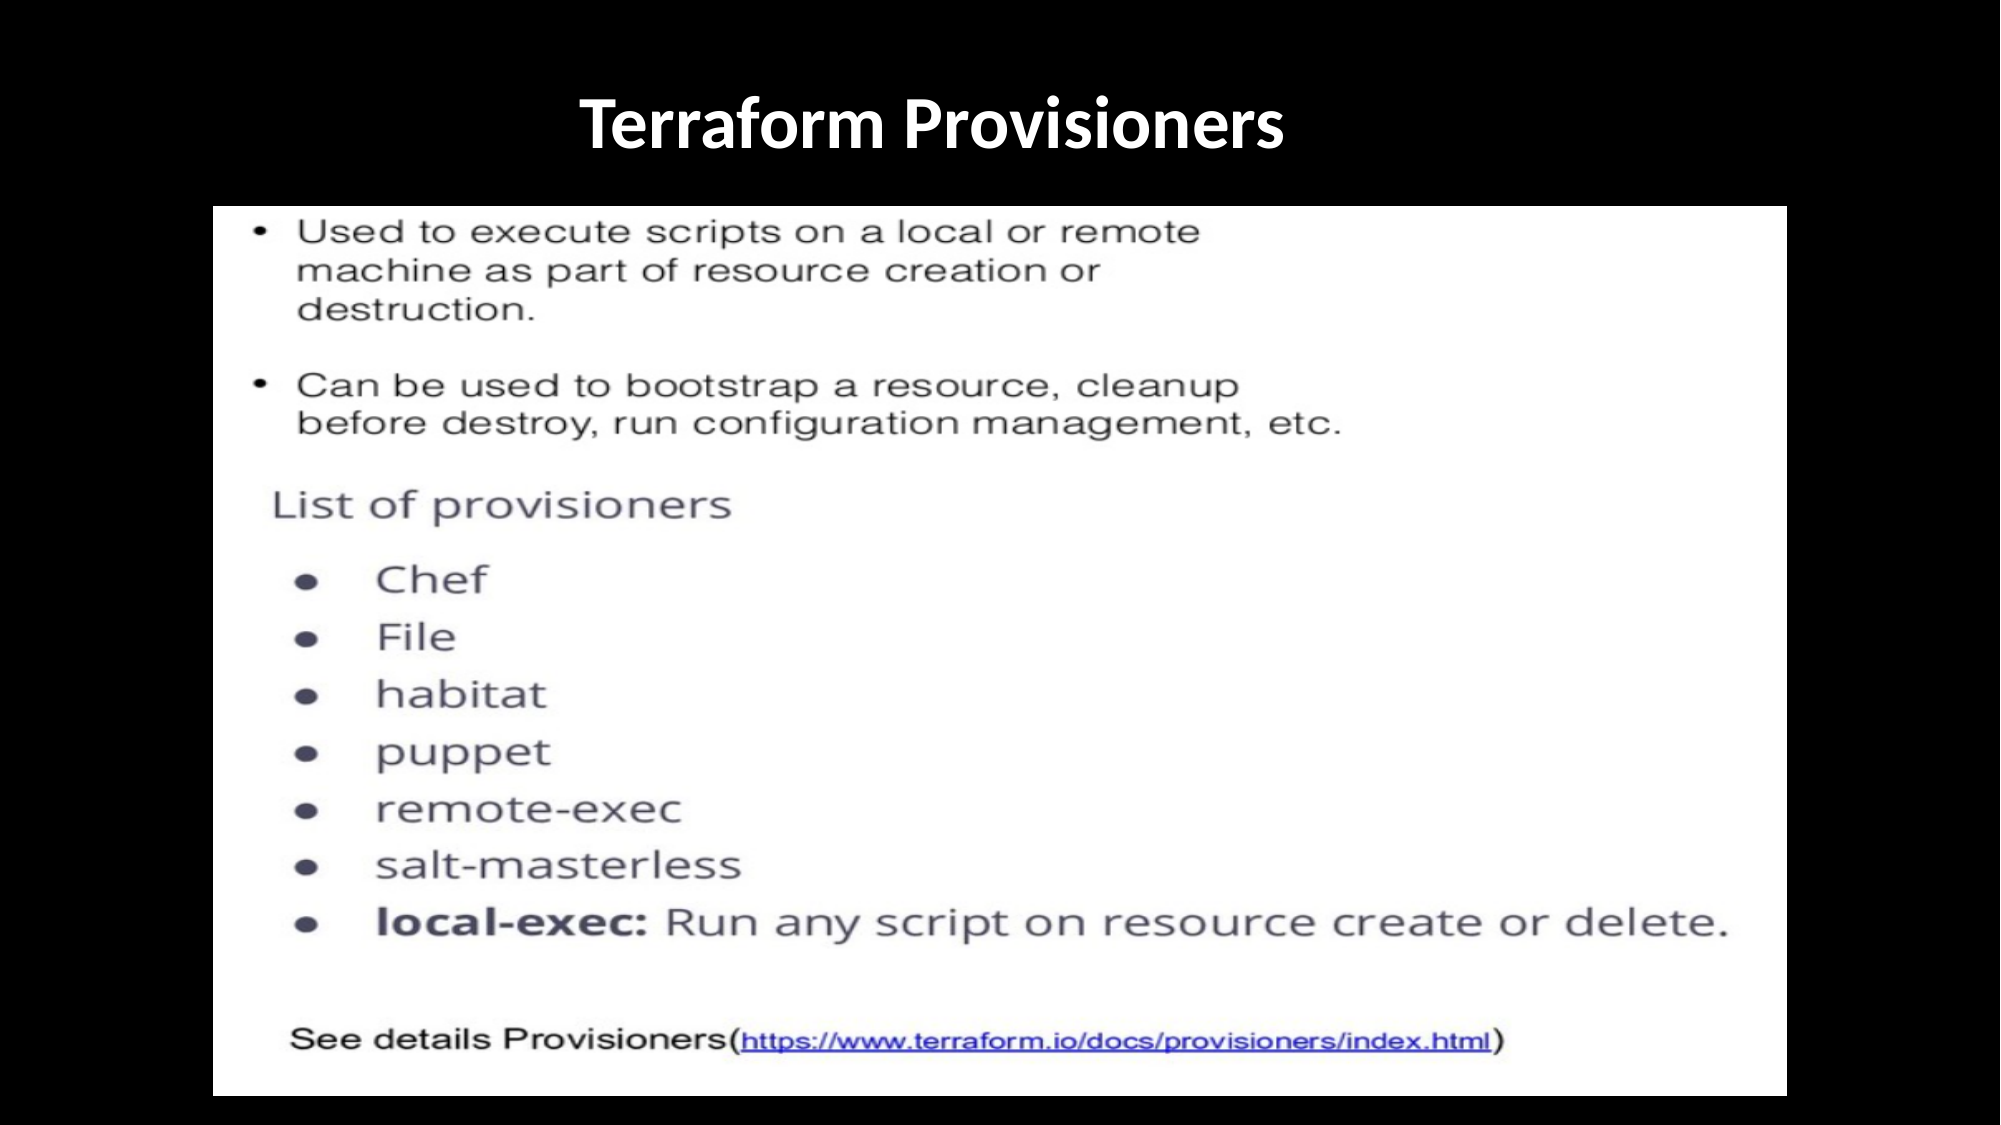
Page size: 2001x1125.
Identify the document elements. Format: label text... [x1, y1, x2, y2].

subtitle Terraform Provisioners [213, 76, 1653, 206]
picture [213, 206, 1787, 1096]
